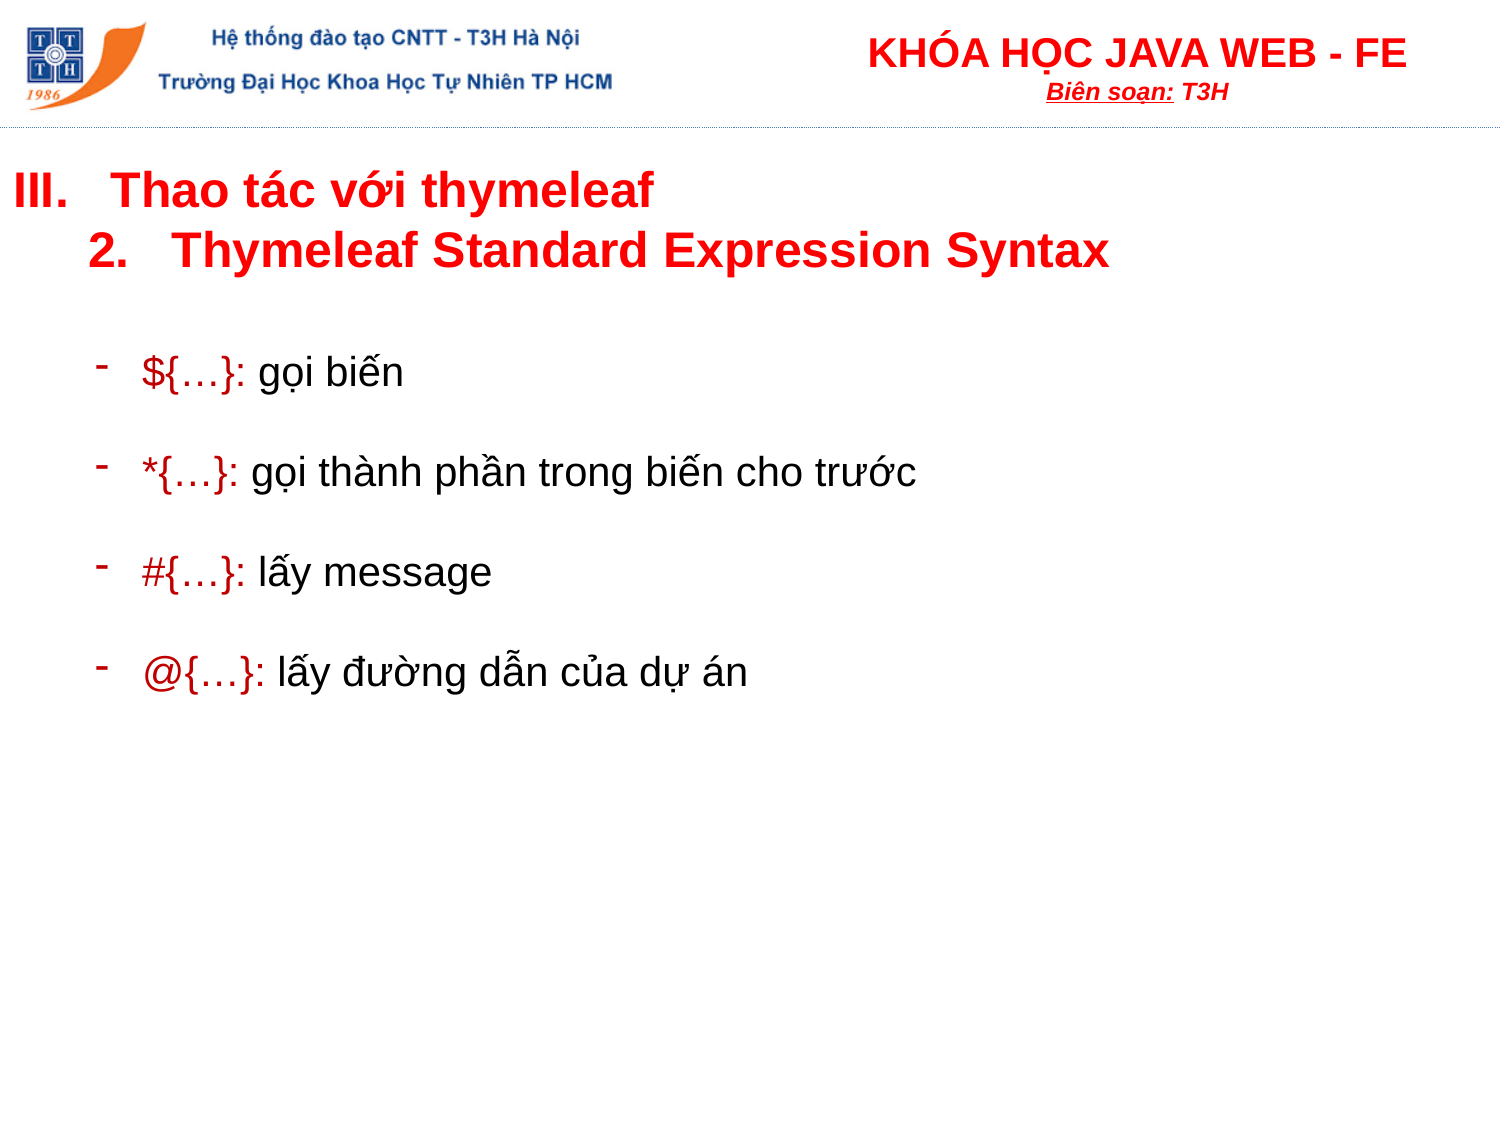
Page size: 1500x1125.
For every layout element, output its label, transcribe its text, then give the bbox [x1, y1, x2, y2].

text_box ${…}: gọi biến *{…}: gọi thành phần trong biến cho trước #{…}: lấy message @{…}: lấy đường dẫn của dự án [80, 337, 1418, 703]
text_box KHÓA HỌC JAVA WEB - FE Biên soạn: T3H [787, 2, 1488, 127]
picture [3, 1, 642, 127]
text_box III. Thao tác với thymeleaf 2. Thymeleaf Standard Expression Syntax [0, 149, 1500, 285]
